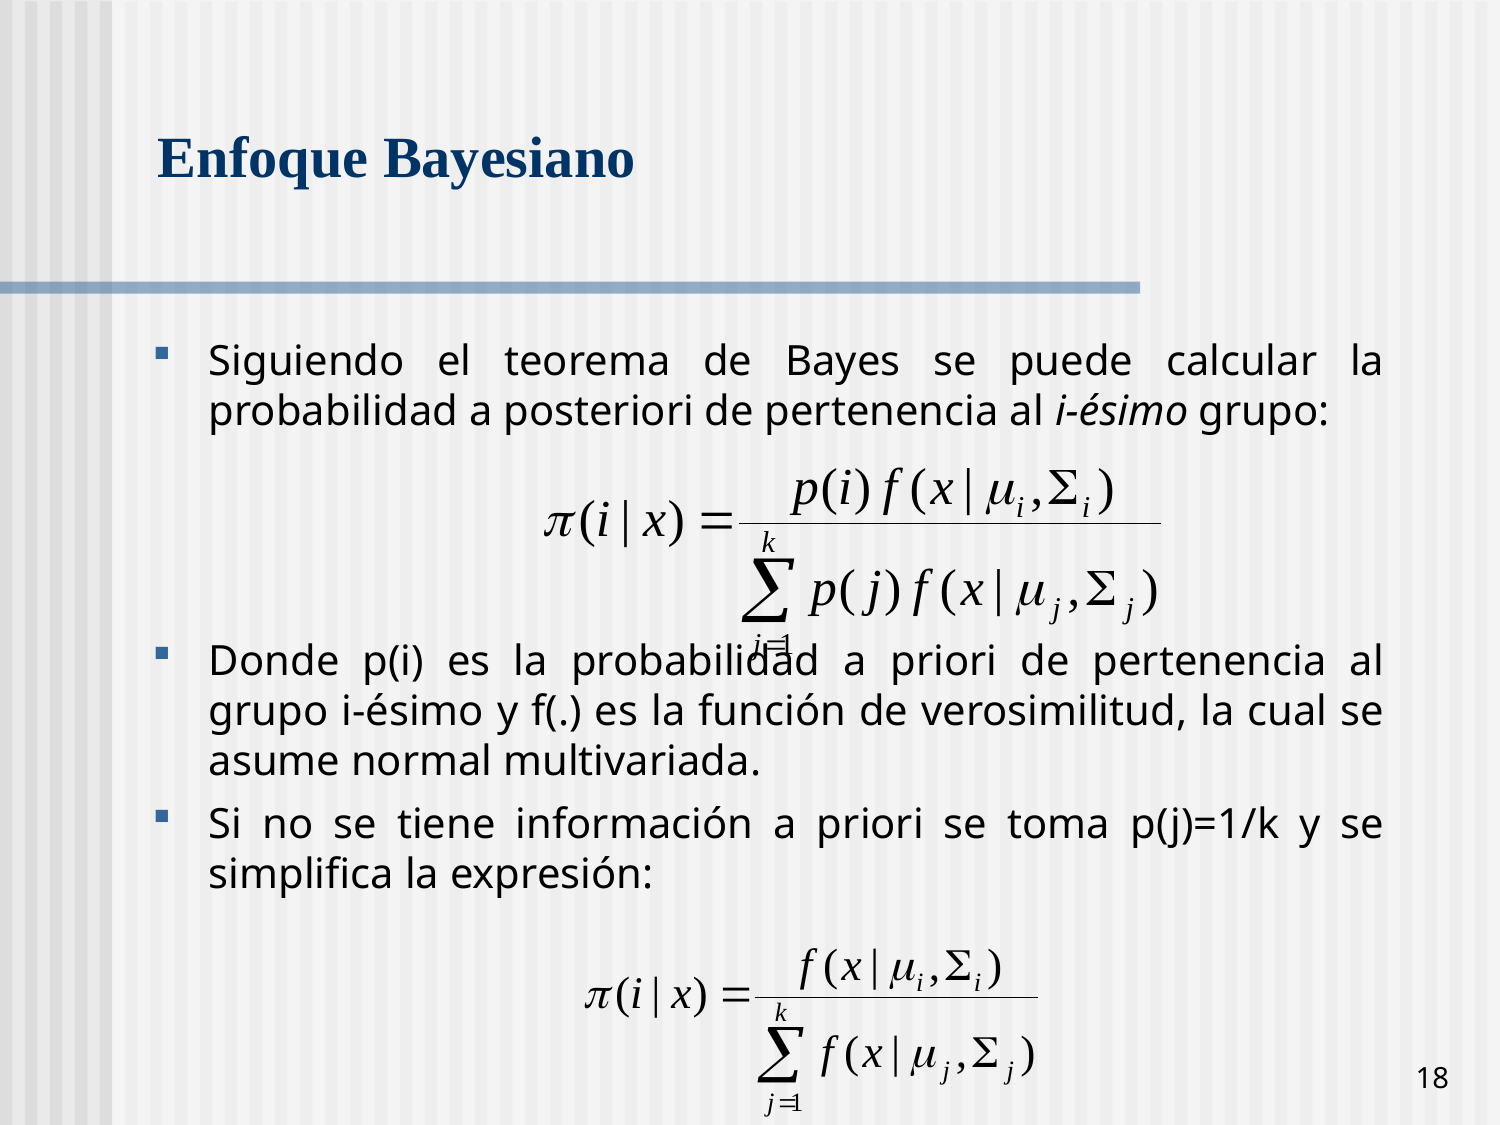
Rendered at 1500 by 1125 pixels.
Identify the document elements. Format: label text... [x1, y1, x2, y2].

title Enfoque Bayesiano [142, 111, 1482, 267]
slide_number 18 [1151, 1031, 1465, 1107]
list Siguiendo el teorema de Bayes se puede calcular la probabilidad a posteriori de pertenencia al i-ésimo grupo: Donde p(i) es la probabilidad a priori de pertenencia al grupo i-ésimo y f(.) es la función de verosimilitud, la cual se asume normal multivariada. Si no se tiene información a priori se toma p(j)=1/k y se simplifica la expresión: [137, 326, 1400, 979]
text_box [537, 454, 1173, 671]
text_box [578, 936, 1046, 1125]
